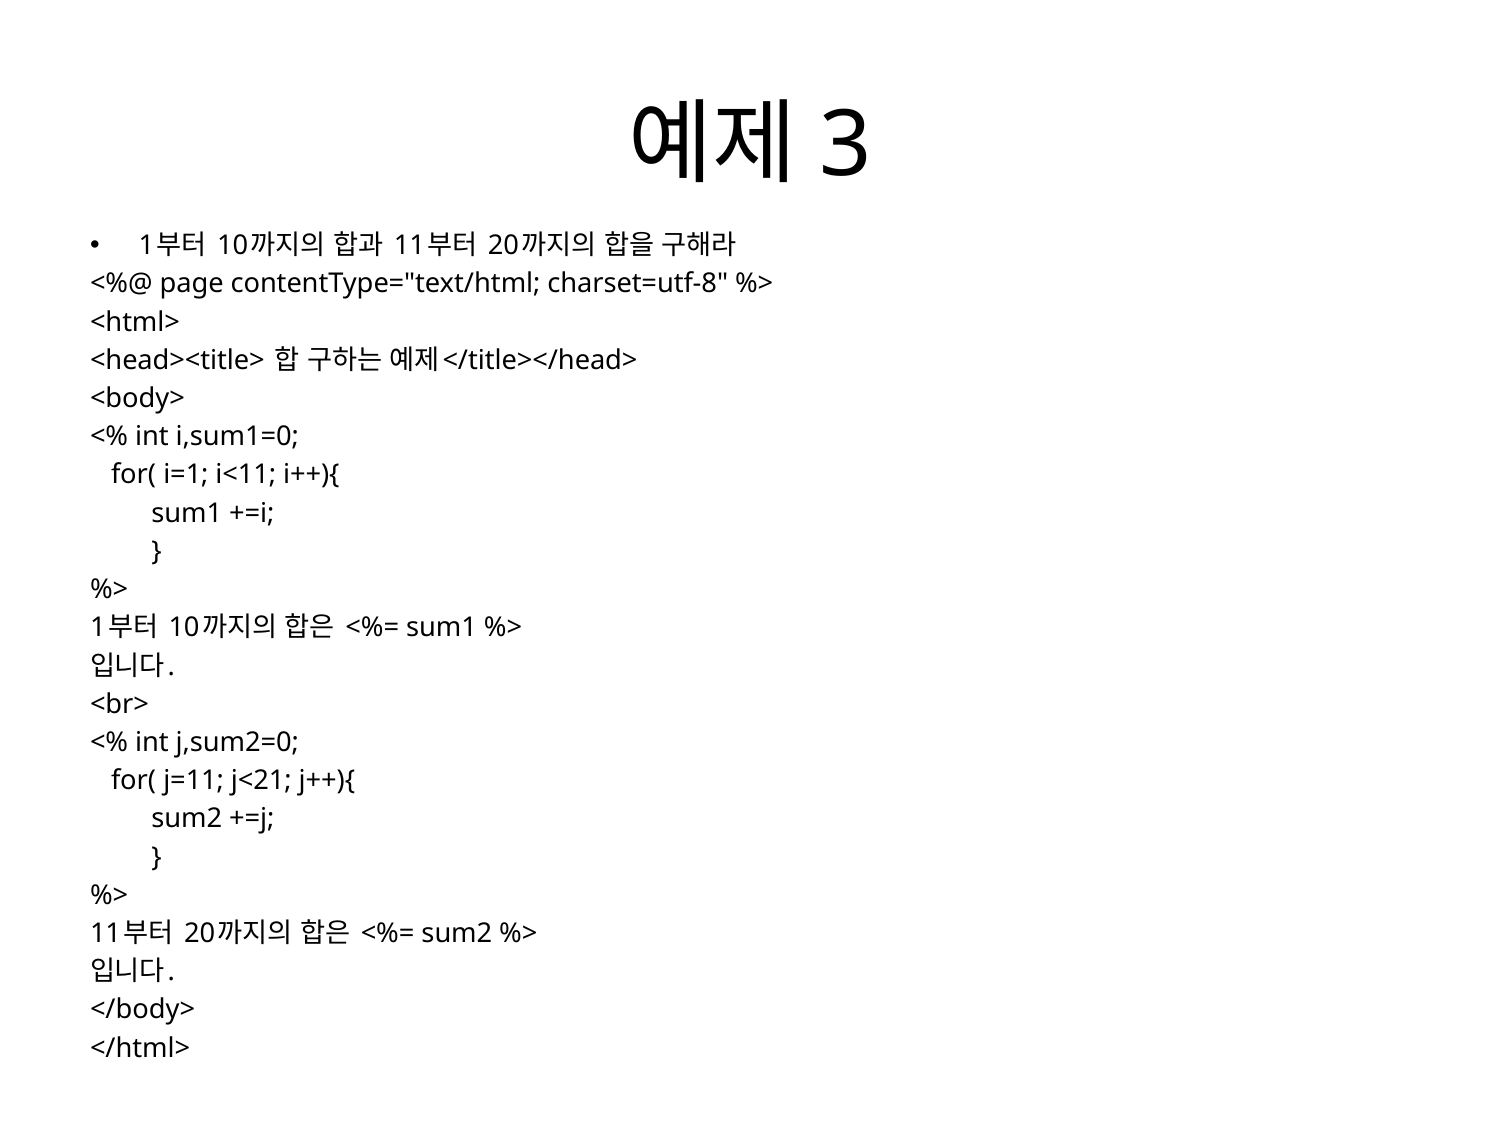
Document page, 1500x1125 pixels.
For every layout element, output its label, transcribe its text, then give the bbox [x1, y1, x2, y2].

title 예제3 [75, 45, 1425, 219]
list 1부터 10까지의 합과 11부터 20까지의 합을 구해라 <%@ page contentType="text/html; charset=utf-8" %> <html> <head><title> 합 구하는 예제</title></head> <body> <% int i,sum1=0; for( i=1; i<11; i++){ sum1 +=i; } %> 1부터 10까지의 합은 <%= sum1 %> 입니다. <br> <% int j,sum2=0; for( j=11; j<21; j++){ sum2 +=j; } %> 11부터 20까지의 합은 <%= sum2 %> 입니다. </body> </html> [75, 219, 1425, 1083]
